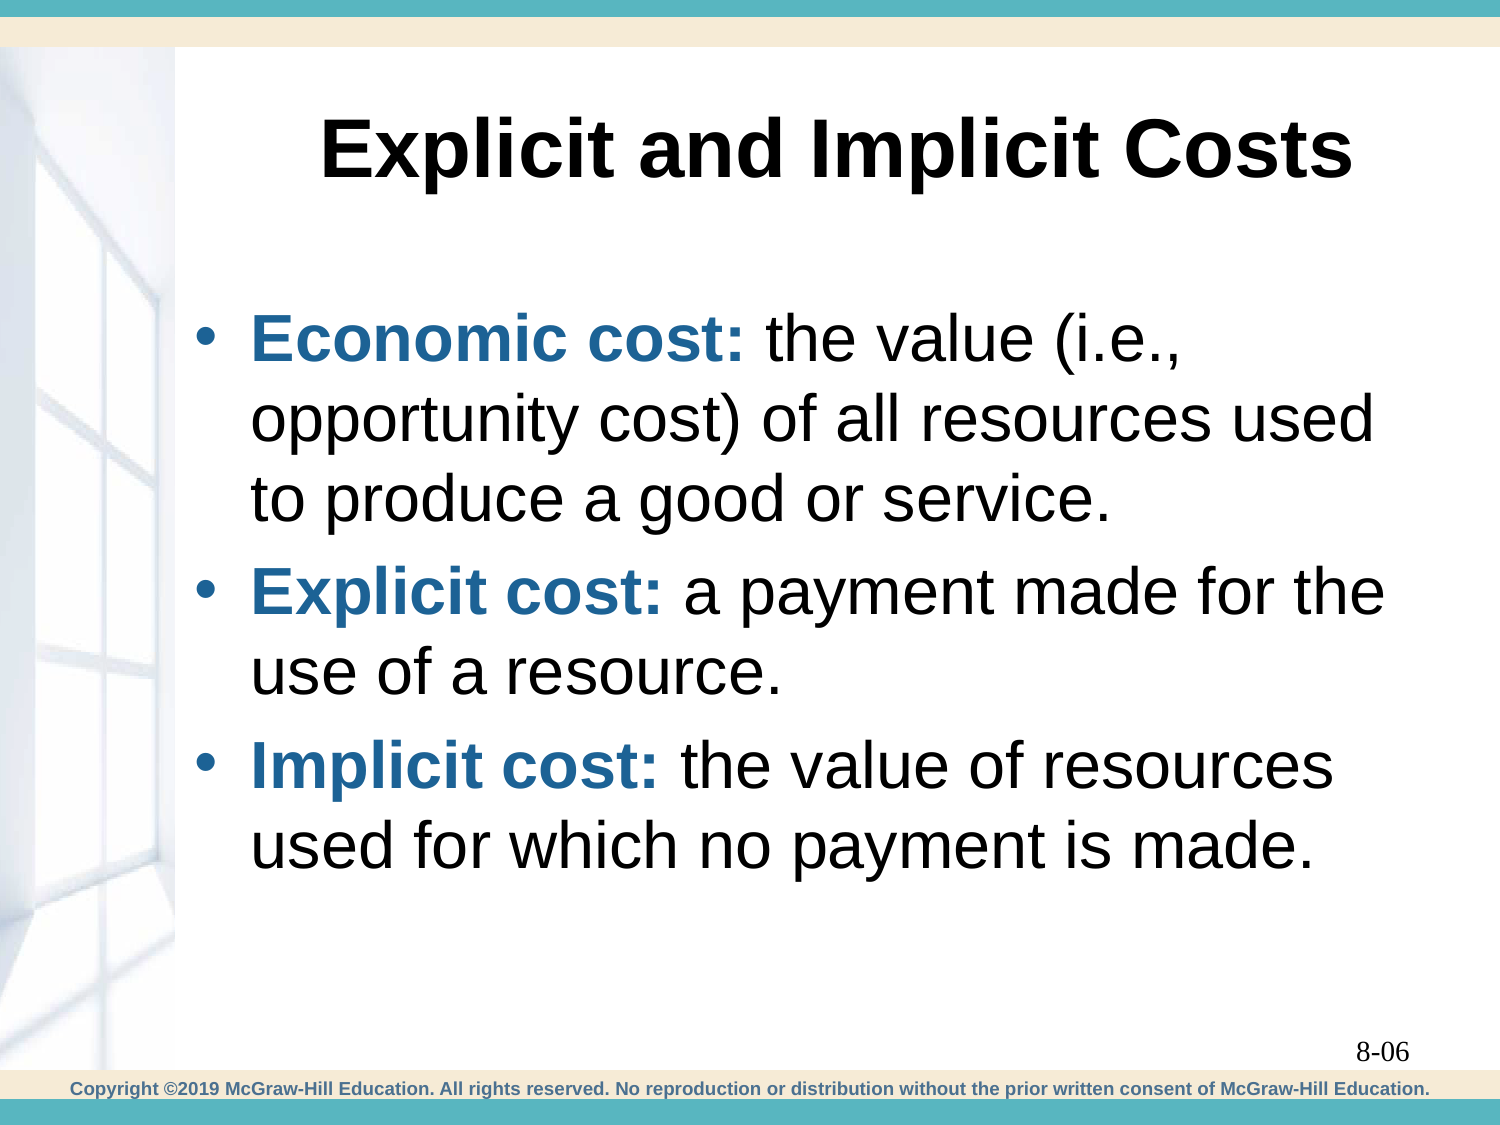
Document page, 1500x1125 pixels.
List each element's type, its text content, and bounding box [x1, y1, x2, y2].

list Economic cost: the value (i.e., opportunity cost) of all resources used to produce a good or service. Explicit cost: a payment made for the use of a resource. Implicit cost: the value of resources used for which no payment is made. [179, 287, 1417, 963]
title Explicit and Implicit Costs [174, 24, 1500, 263]
slide_number 8-06 [1074, 1024, 1425, 1103]
